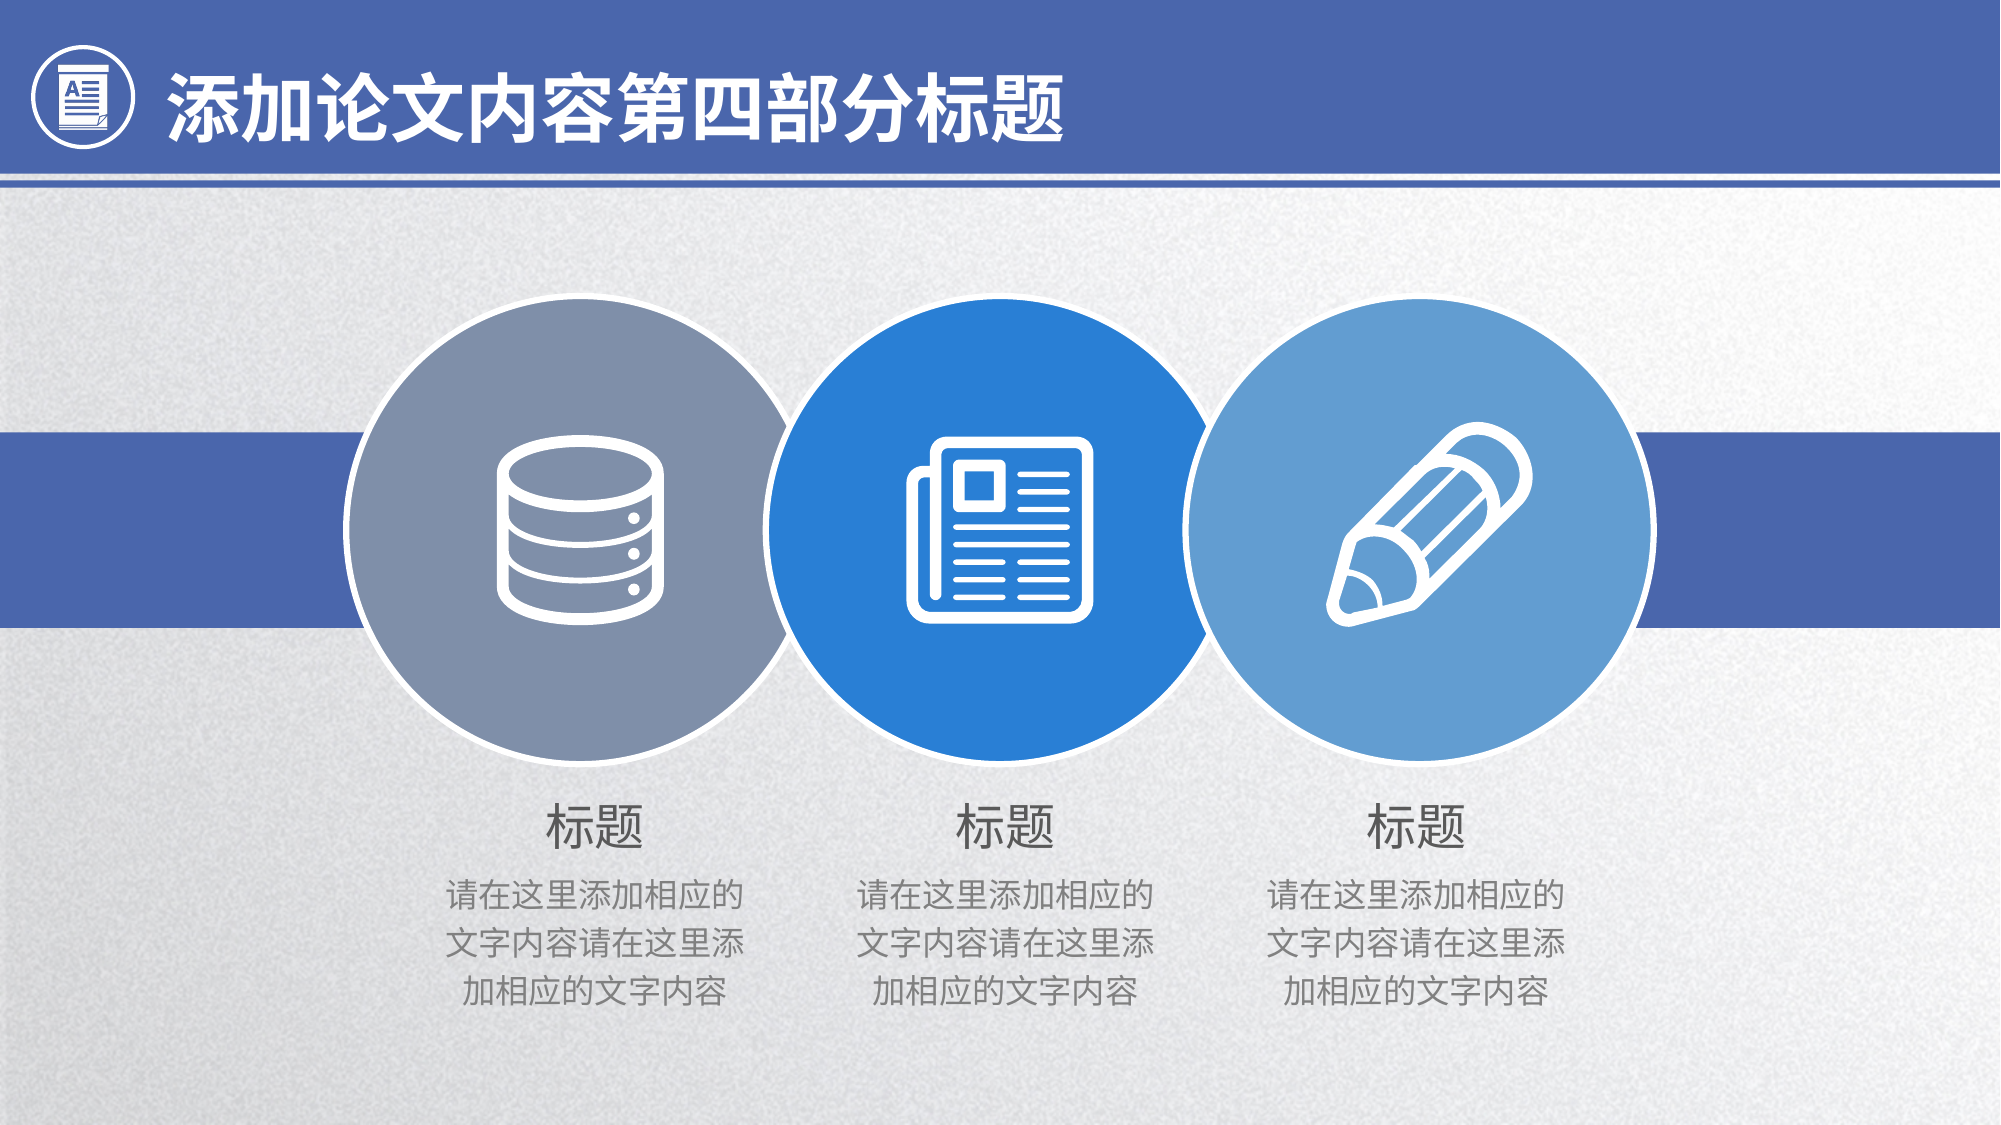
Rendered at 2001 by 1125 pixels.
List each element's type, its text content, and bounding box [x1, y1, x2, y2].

text_box [1184, 294, 1655, 766]
text_box 请在这里添加相应的文字内容请在这里添加相应的文字内容 [424, 858, 766, 1018]
text_box [0, 179, 2000, 189]
text_box 标题 [485, 766, 705, 858]
text_box [764, 294, 1210, 766]
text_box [33, 47, 134, 148]
text_box [0, 431, 366, 629]
text_box 添加论文内容第四部分标题 [150, 9, 1088, 160]
text_box 标题 [1306, 766, 1526, 858]
text_box [345, 294, 790, 766]
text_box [496, 435, 664, 626]
text_box 请在这里添加相应的文字内容请在这里添加相应的文字内容 [834, 858, 1177, 1018]
text_box 请在这里添加相应的文字内容请在这里添加相应的文字内容 [1245, 858, 1588, 1018]
text_box [0, 0, 2000, 175]
text_box [1326, 421, 1533, 627]
text_box 标题 [896, 766, 1116, 858]
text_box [906, 436, 1094, 624]
text_box [1634, 431, 2000, 629]
picture [0, 0, 2001, 1125]
